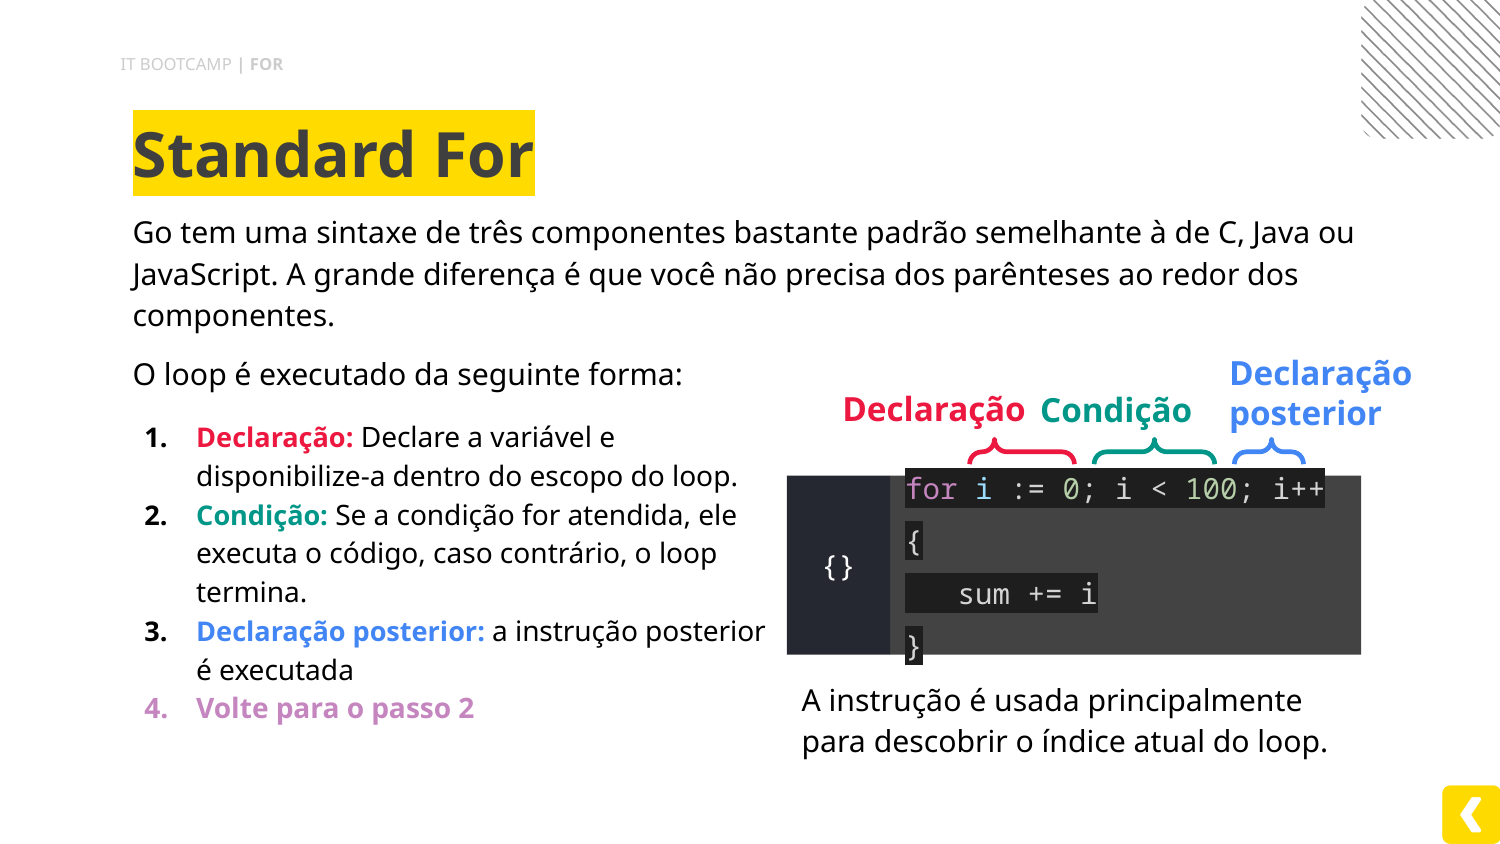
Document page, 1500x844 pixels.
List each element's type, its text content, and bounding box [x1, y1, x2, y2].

text_box Standard For [117, 102, 1383, 206]
picture [1361, 0, 1500, 140]
text_box [969, 439, 1075, 465]
text_box Declaração posterior [1208, 337, 1500, 440]
text_box O loop é executado da seguinte forma: Declaração: Declare a variável e disponibilize-a dentro do escopo do loop. Condição: Se a condição for atendida, ele executa o código, caso contrário, o loop termina. Declaração posterior: a instrução posterior é executada Volte para o passo 2 [117, 335, 784, 732]
picture [1441, 785, 1500, 844]
text_box [1094, 439, 1215, 465]
text_box A instrução é usada principalmente para descobrir o índice atual do loop. [786, 661, 1362, 774]
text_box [786, 475, 1362, 655]
text_box IT BOOTCAMP | FOR [105, 46, 577, 87]
text_box Go tem uma sintaxe de três componentes bastante padrão semelhante à de C, Java ou JavaScript. A grande diferença é que você não precisa dos parênteses ao redor dos componentes. [117, 206, 1383, 332]
text_box Declaração [819, 373, 1044, 432]
text_box [1234, 440, 1304, 465]
text_box Condição [1015, 374, 1208, 431]
